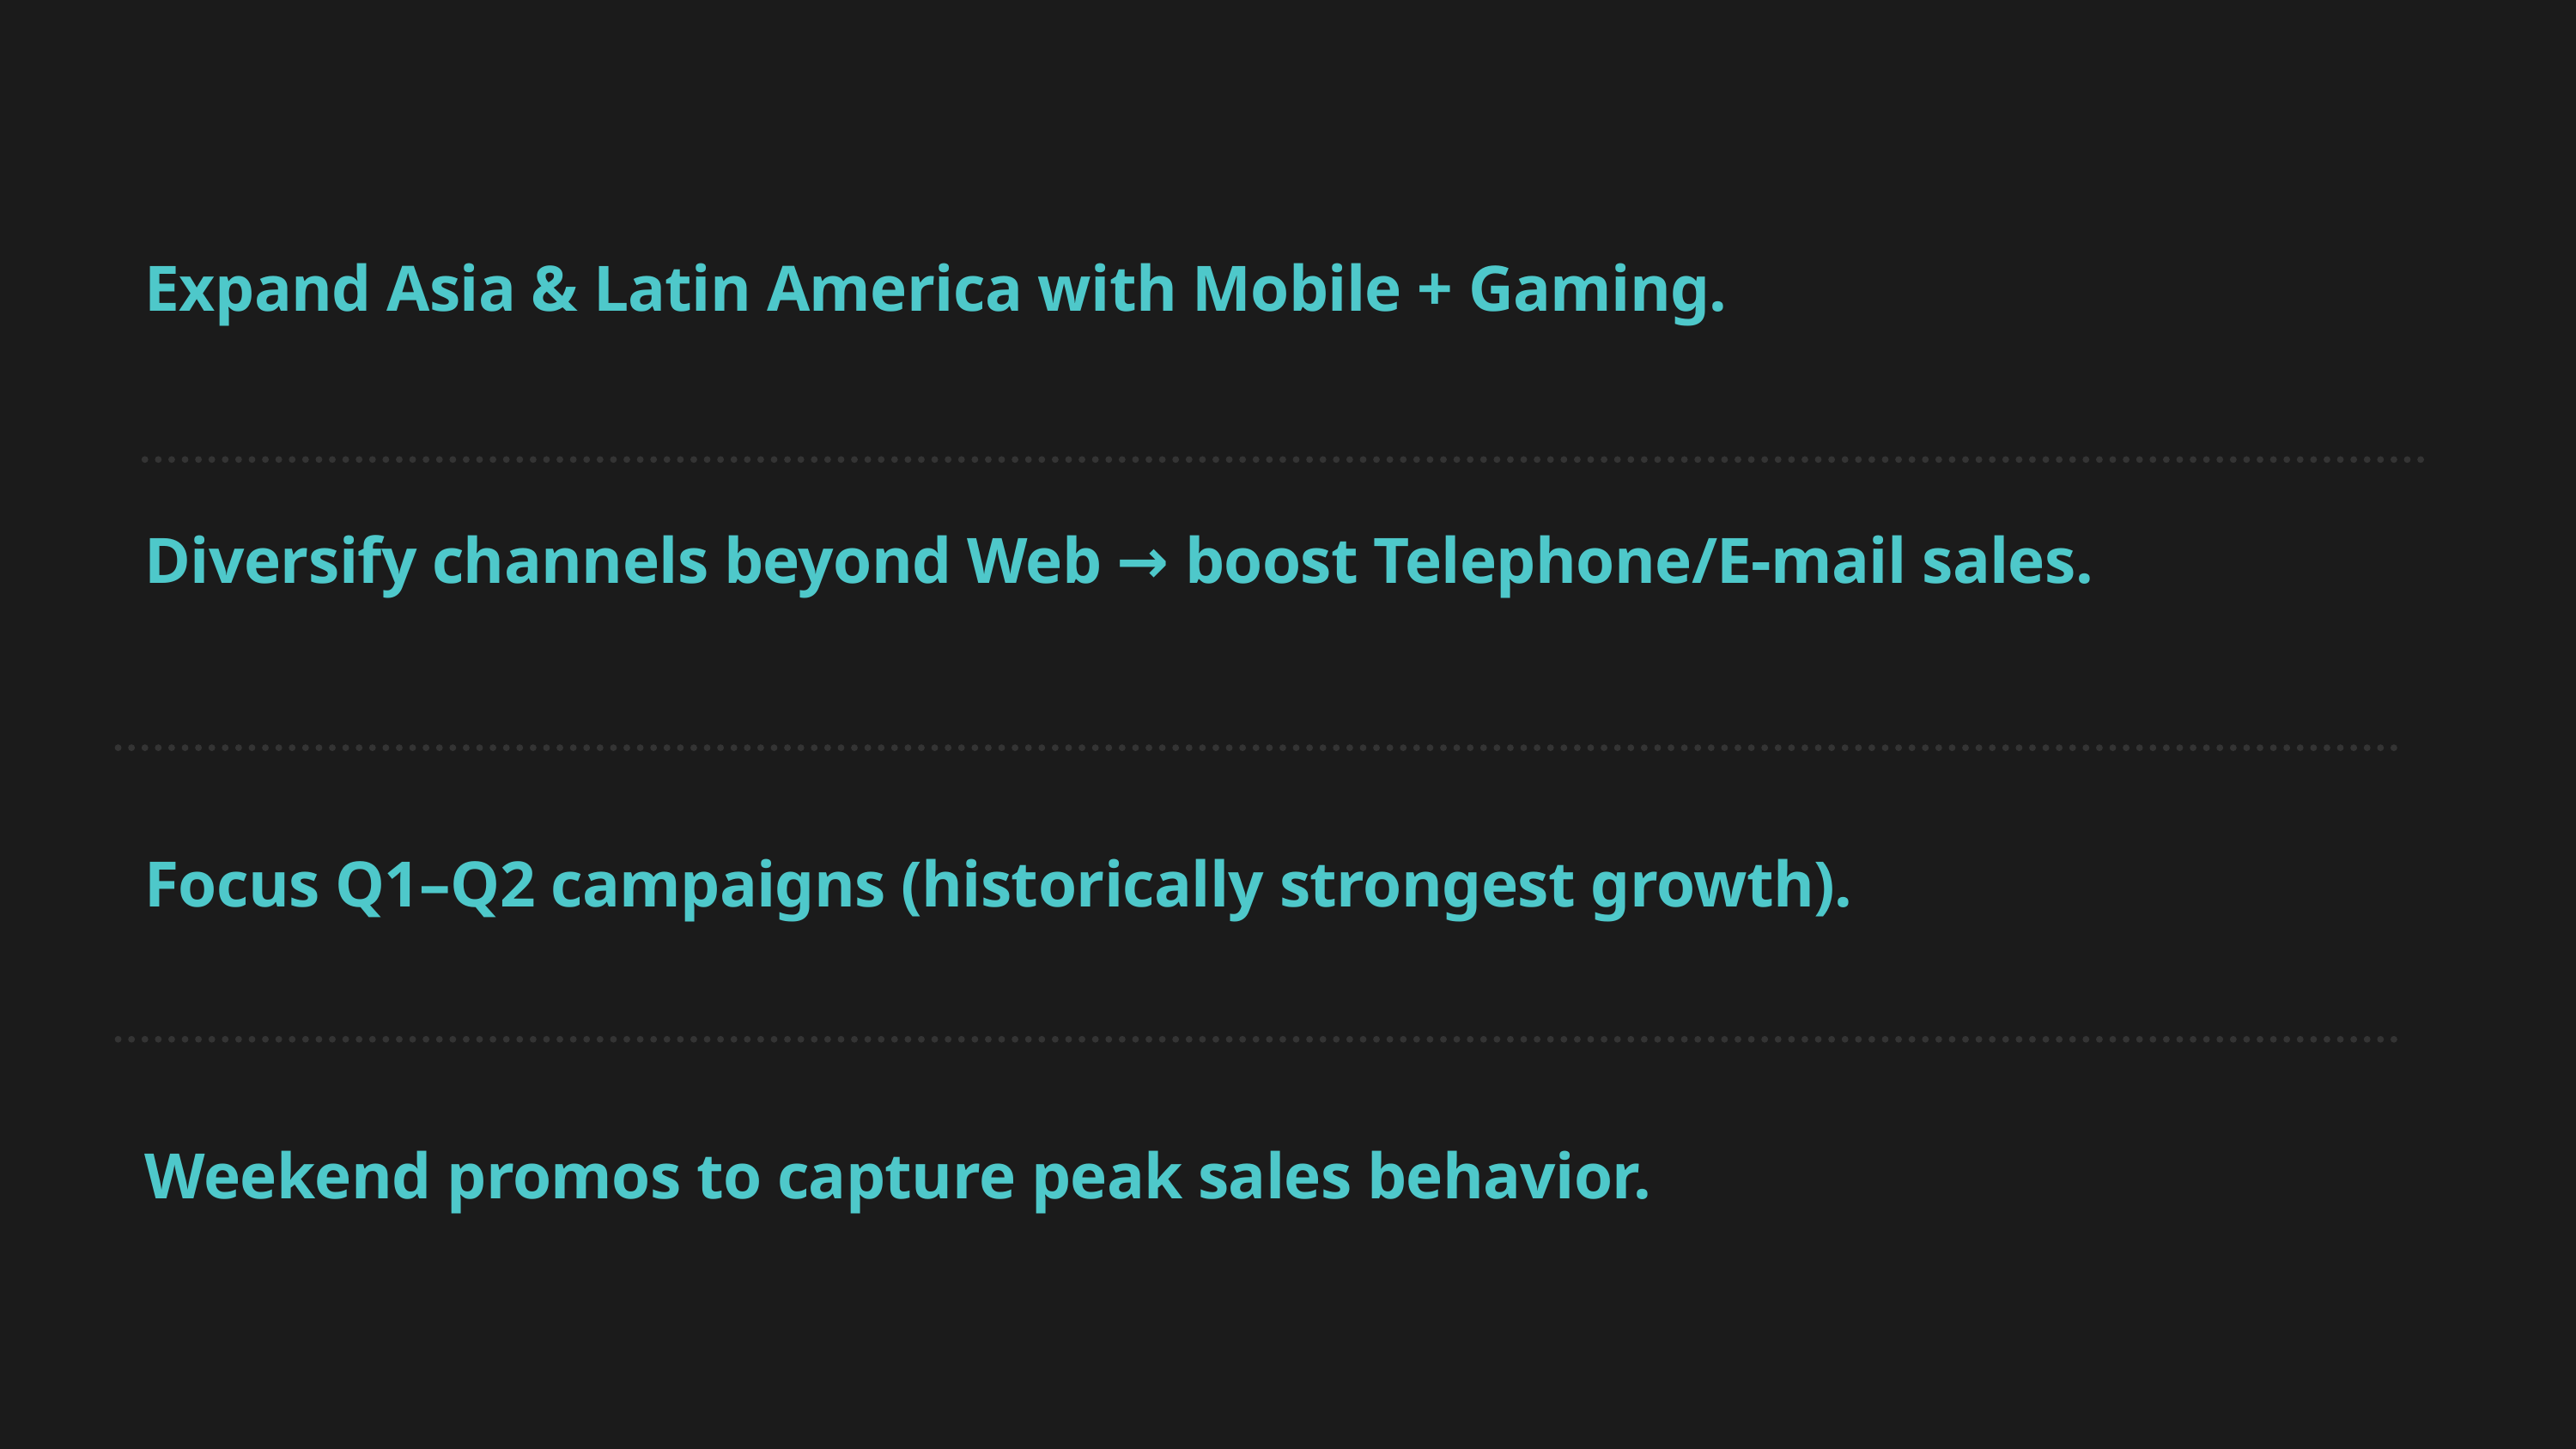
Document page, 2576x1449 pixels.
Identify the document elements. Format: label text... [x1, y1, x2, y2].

text_box Diversify channels beyond Web → boost Telephone/E-mail sales. [144, 520, 2232, 597]
text_box Focus Q1–Q2 campaigns (historically strongest growth). [144, 844, 2087, 920]
text_box Expand Asia & Latin America with Mobile + Gaming. [144, 248, 2170, 324]
text_box Weekend promos to capture peak sales behavior. [144, 1136, 1783, 1211]
